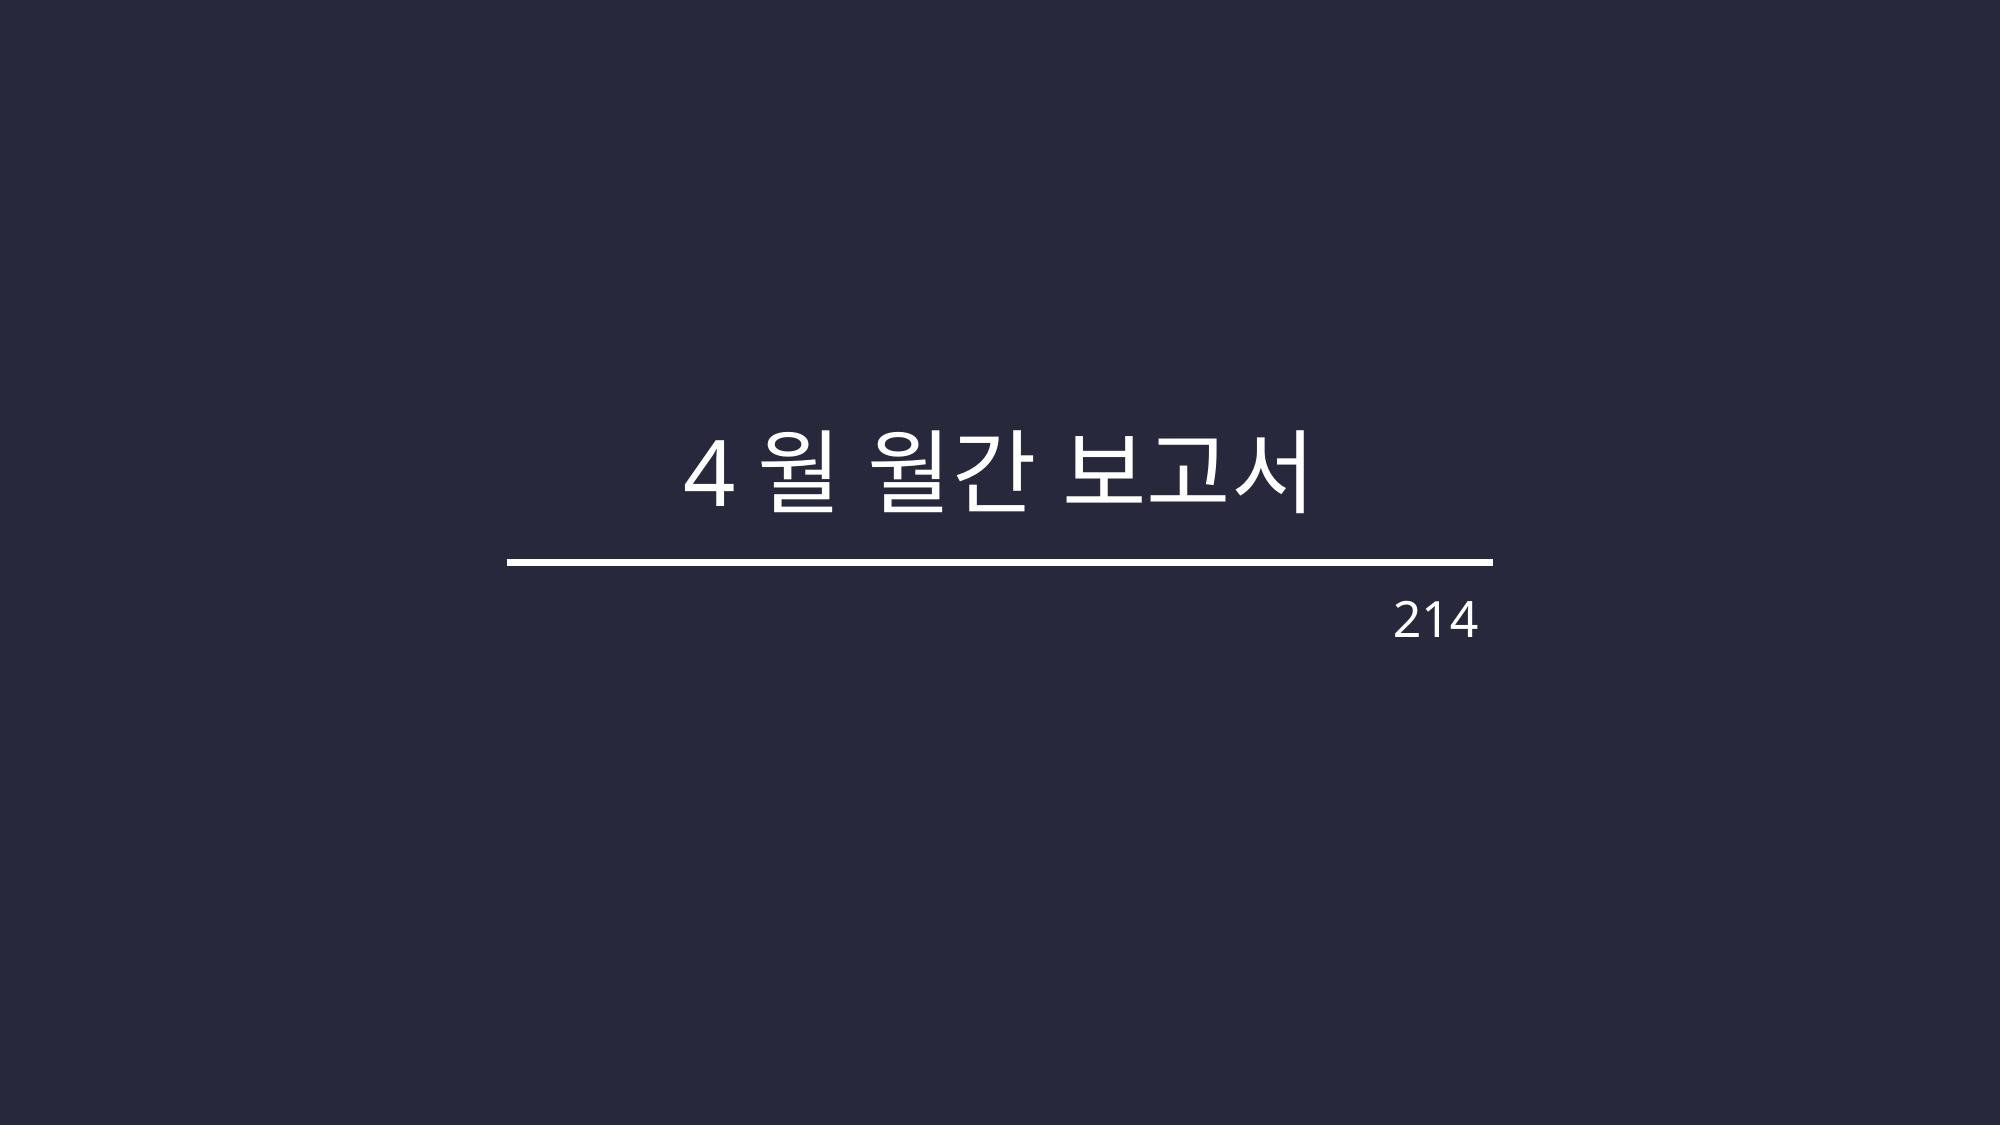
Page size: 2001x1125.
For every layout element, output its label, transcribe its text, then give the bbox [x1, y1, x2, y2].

text_box 214 [1377, 580, 1494, 656]
text_box 4월 월간 보고서 [668, 407, 1332, 532]
